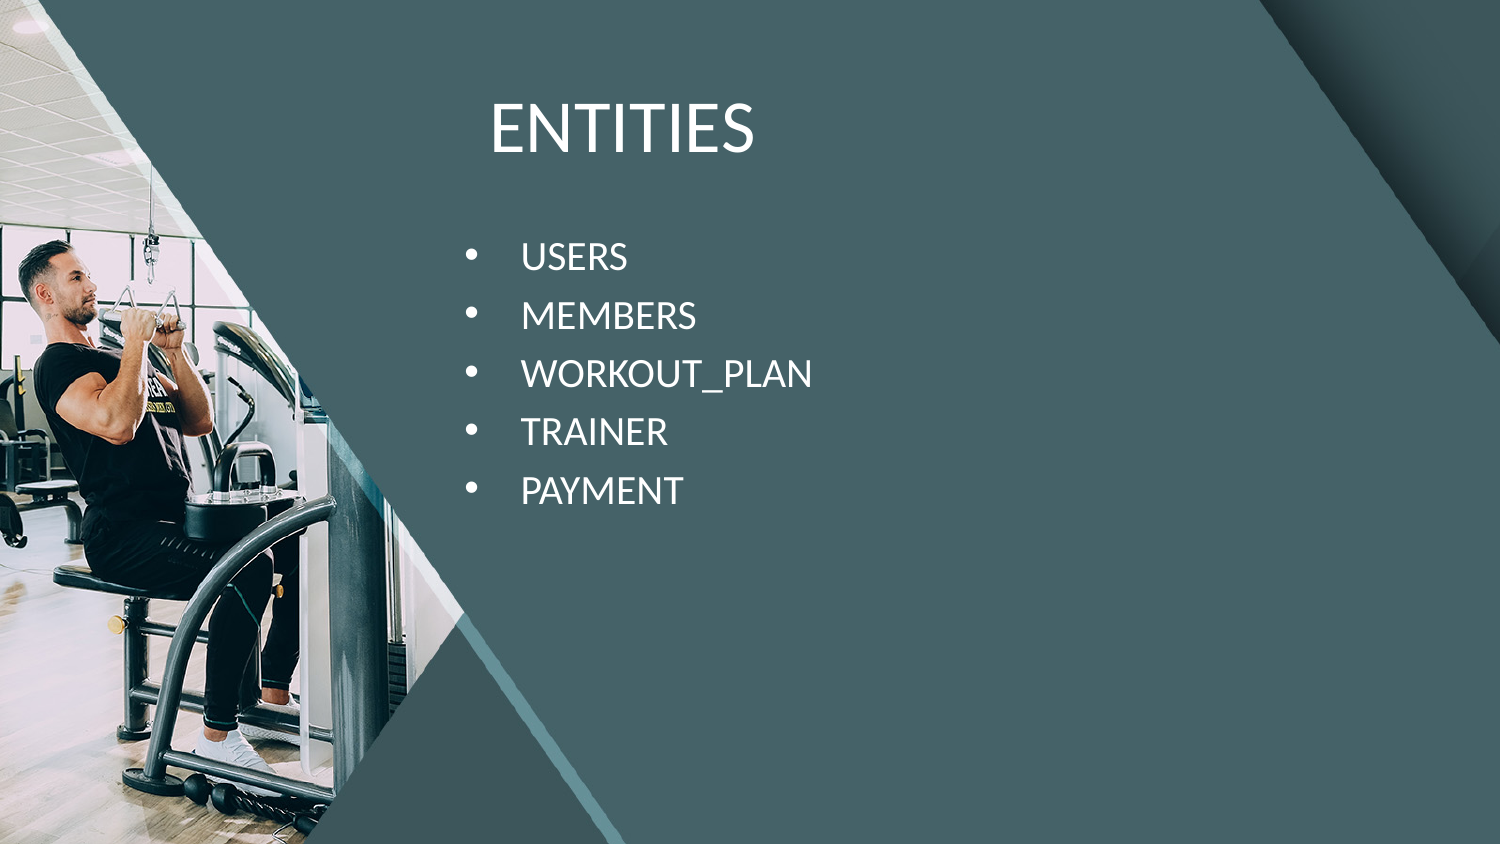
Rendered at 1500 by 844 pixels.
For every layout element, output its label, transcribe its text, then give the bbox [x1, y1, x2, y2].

list USERS MEMBERS WORKOUT_PLAN TRAINER PAYMENT [449, 221, 1500, 809]
title ENTITIES [474, 55, 1500, 190]
picture [0, 0, 1500, 844]
